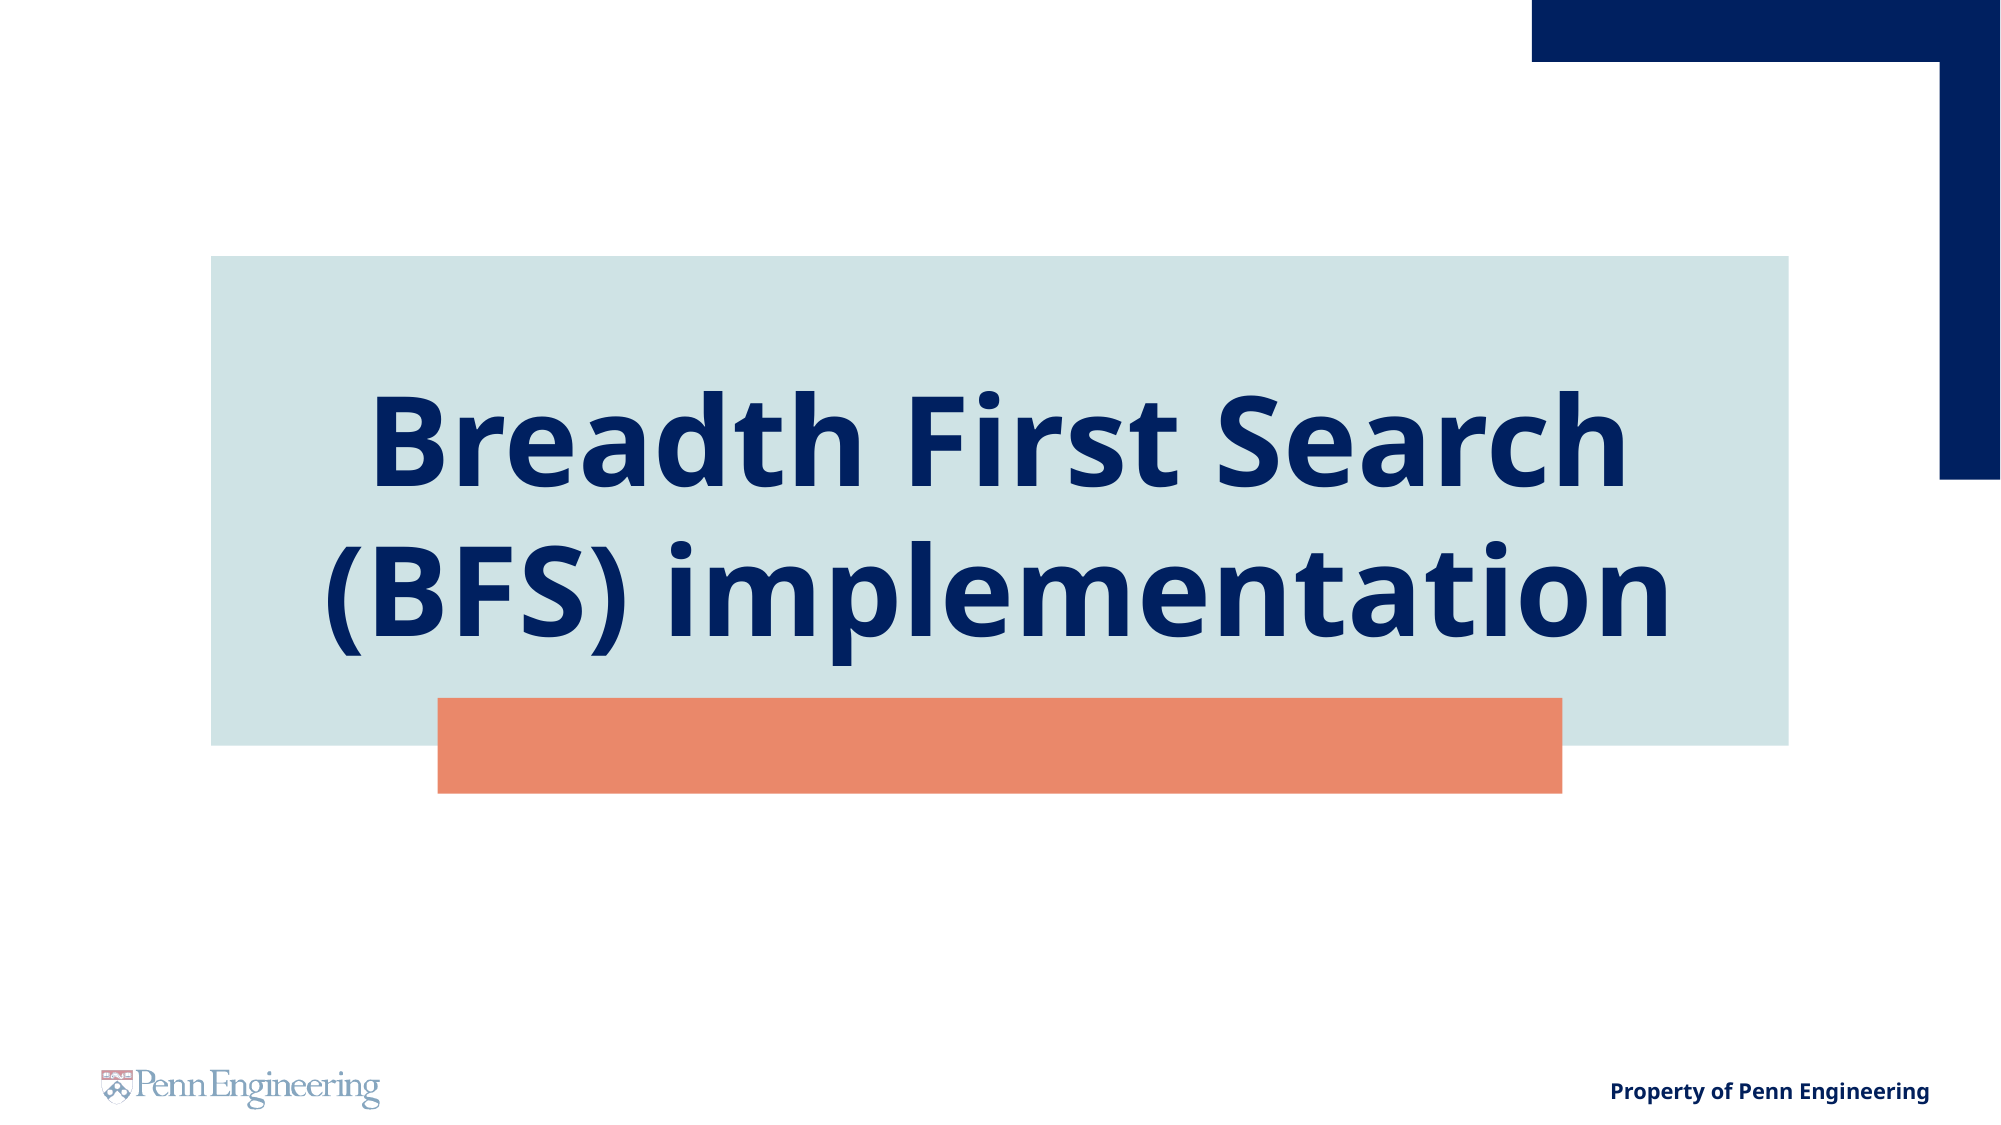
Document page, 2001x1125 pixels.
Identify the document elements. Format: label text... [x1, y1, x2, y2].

title Breadth First Search (BFS) implementation [249, 256, 1750, 744]
